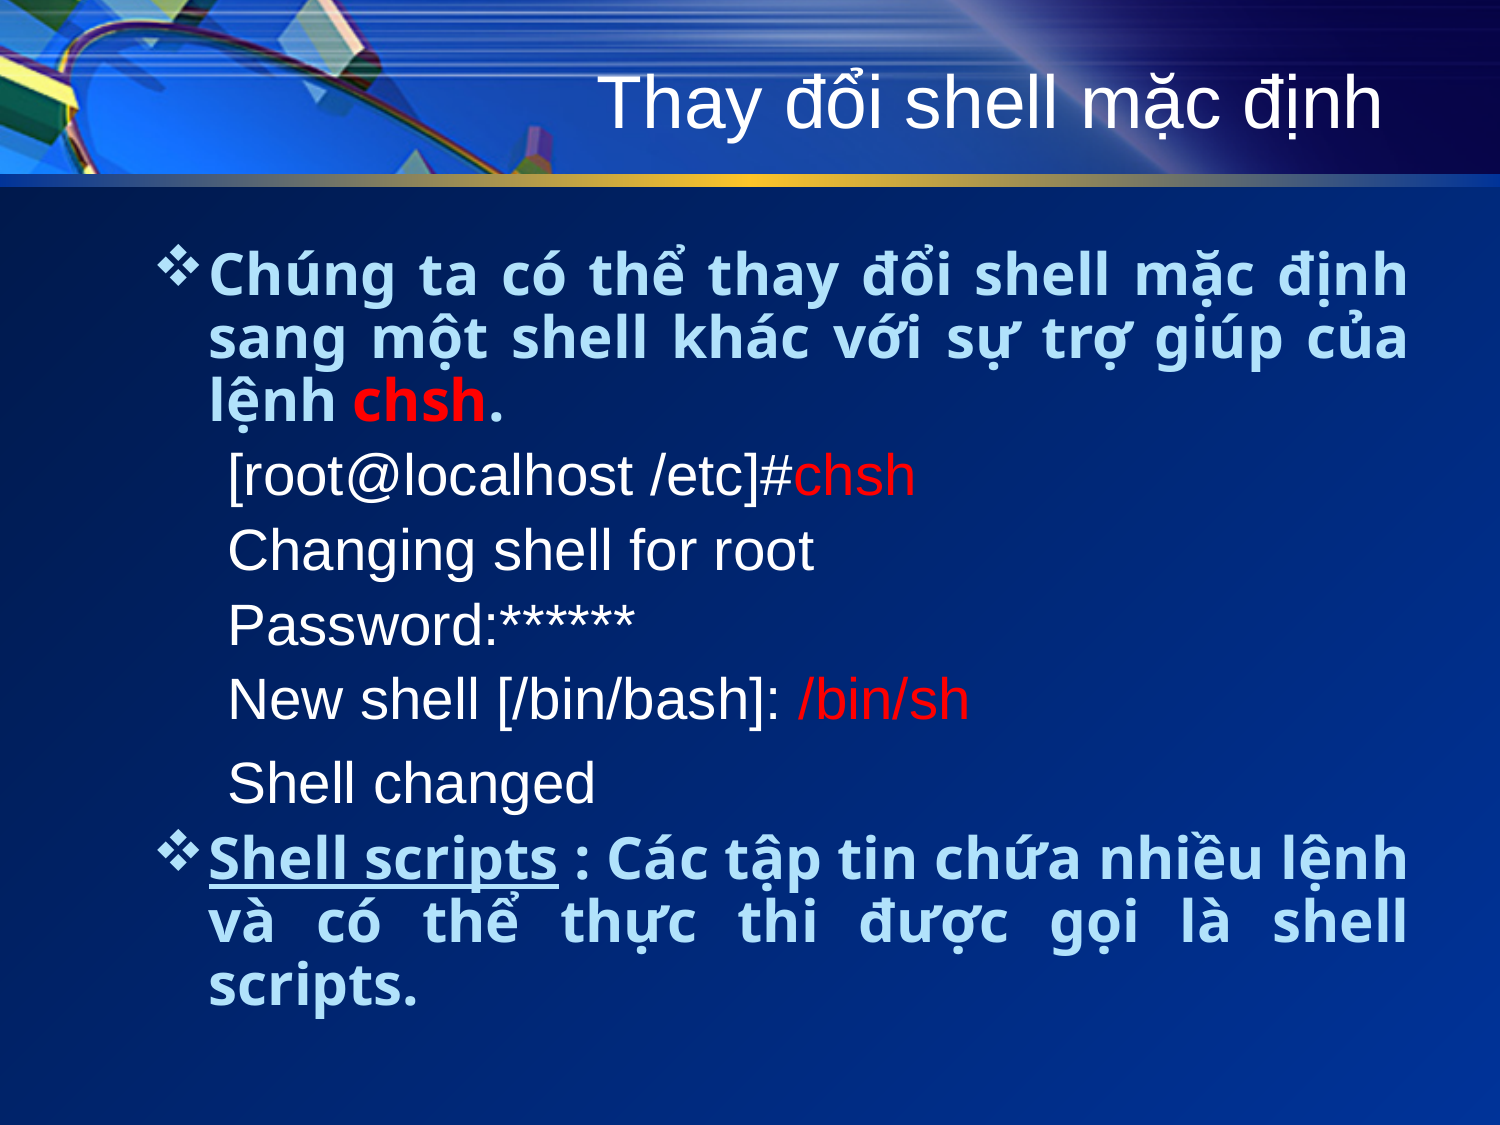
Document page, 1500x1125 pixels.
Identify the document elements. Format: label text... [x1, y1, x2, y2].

list Chúng ta có thể thay đổi shell mặc định sang một shell khác với sự trợ giúp của lệnh chsh. [root@localhost /etc]#chsh Changing shell for root Password:****** New shell [/bin/bash]: /bin/sh Shell changed Shell scripts : Các tập tin chứa nhiều lệnh và có thể thực thi được gọi là shell scripts. [137, 237, 1426, 1063]
picture [0, 0, 1500, 175]
title Thay đổi shell mặc định [162, 52, 1401, 145]
